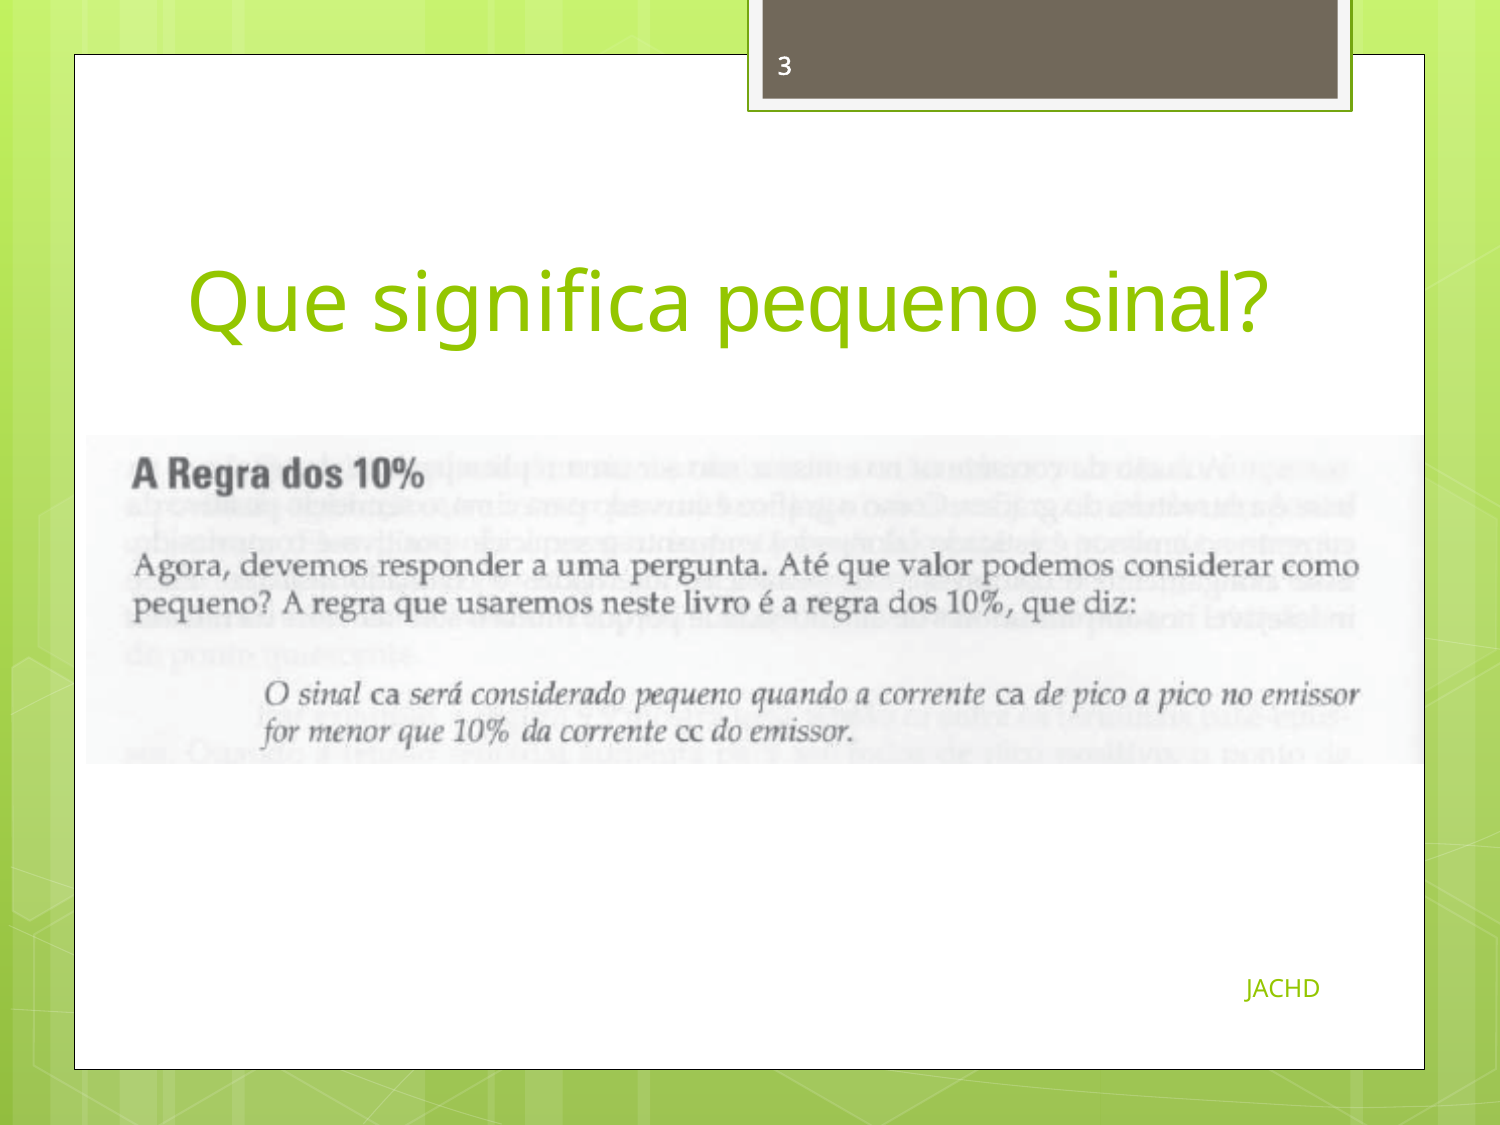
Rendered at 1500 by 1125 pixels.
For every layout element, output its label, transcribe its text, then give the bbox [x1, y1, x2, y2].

title Que significa pequeno sinal? [171, 168, 1324, 357]
picture [86, 434, 1424, 764]
footer JACHD [761, 960, 1336, 1020]
slide_number 3 [762, 36, 982, 97]
